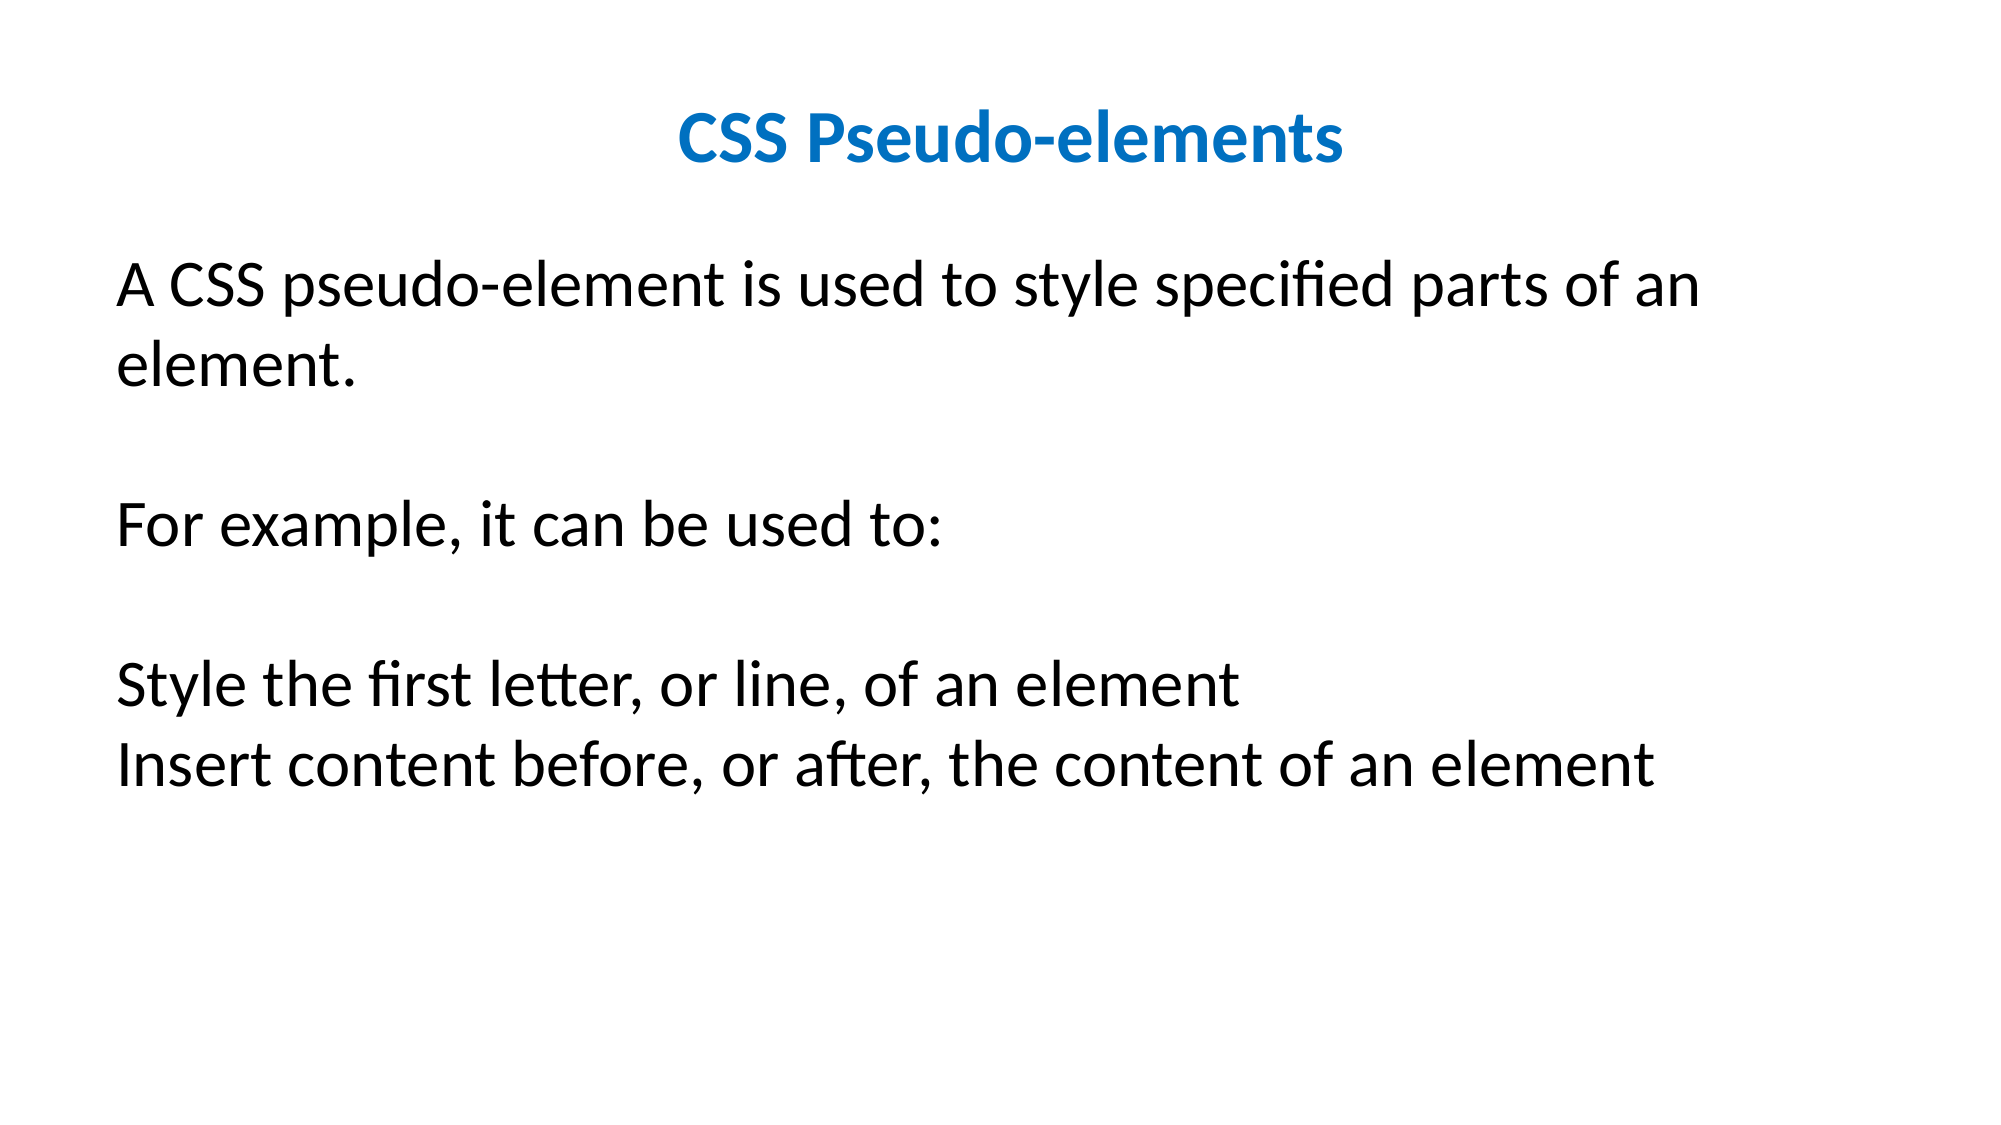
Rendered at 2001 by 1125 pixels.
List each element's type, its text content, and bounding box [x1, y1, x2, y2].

text_box A CSS pseudo-element is used to style specified parts of an element. For example, it can be used to: Style the first letter, or line, of an element Insert content before, or after, the content of an element [101, 232, 1894, 807]
text_box CSS Pseudo-elements [78, 79, 1946, 185]
